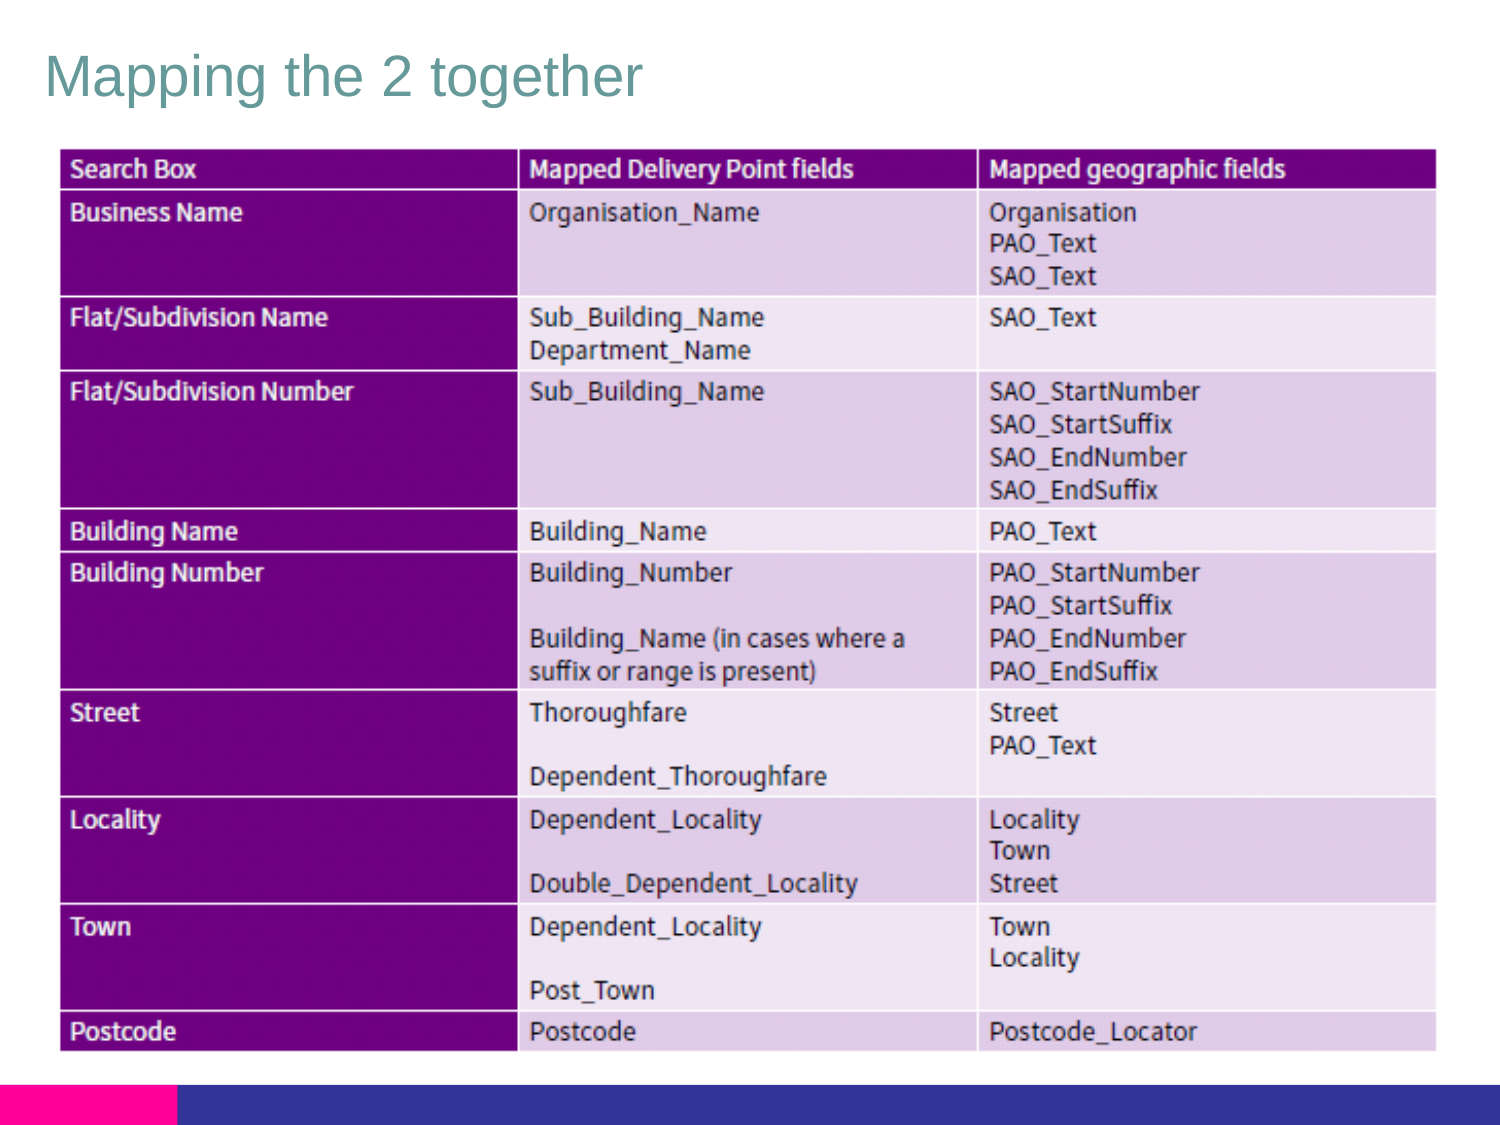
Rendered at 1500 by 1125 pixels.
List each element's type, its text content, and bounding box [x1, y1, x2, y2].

text_box Mapping the 2 together [29, 30, 1365, 173]
picture [41, 125, 1448, 1061]
